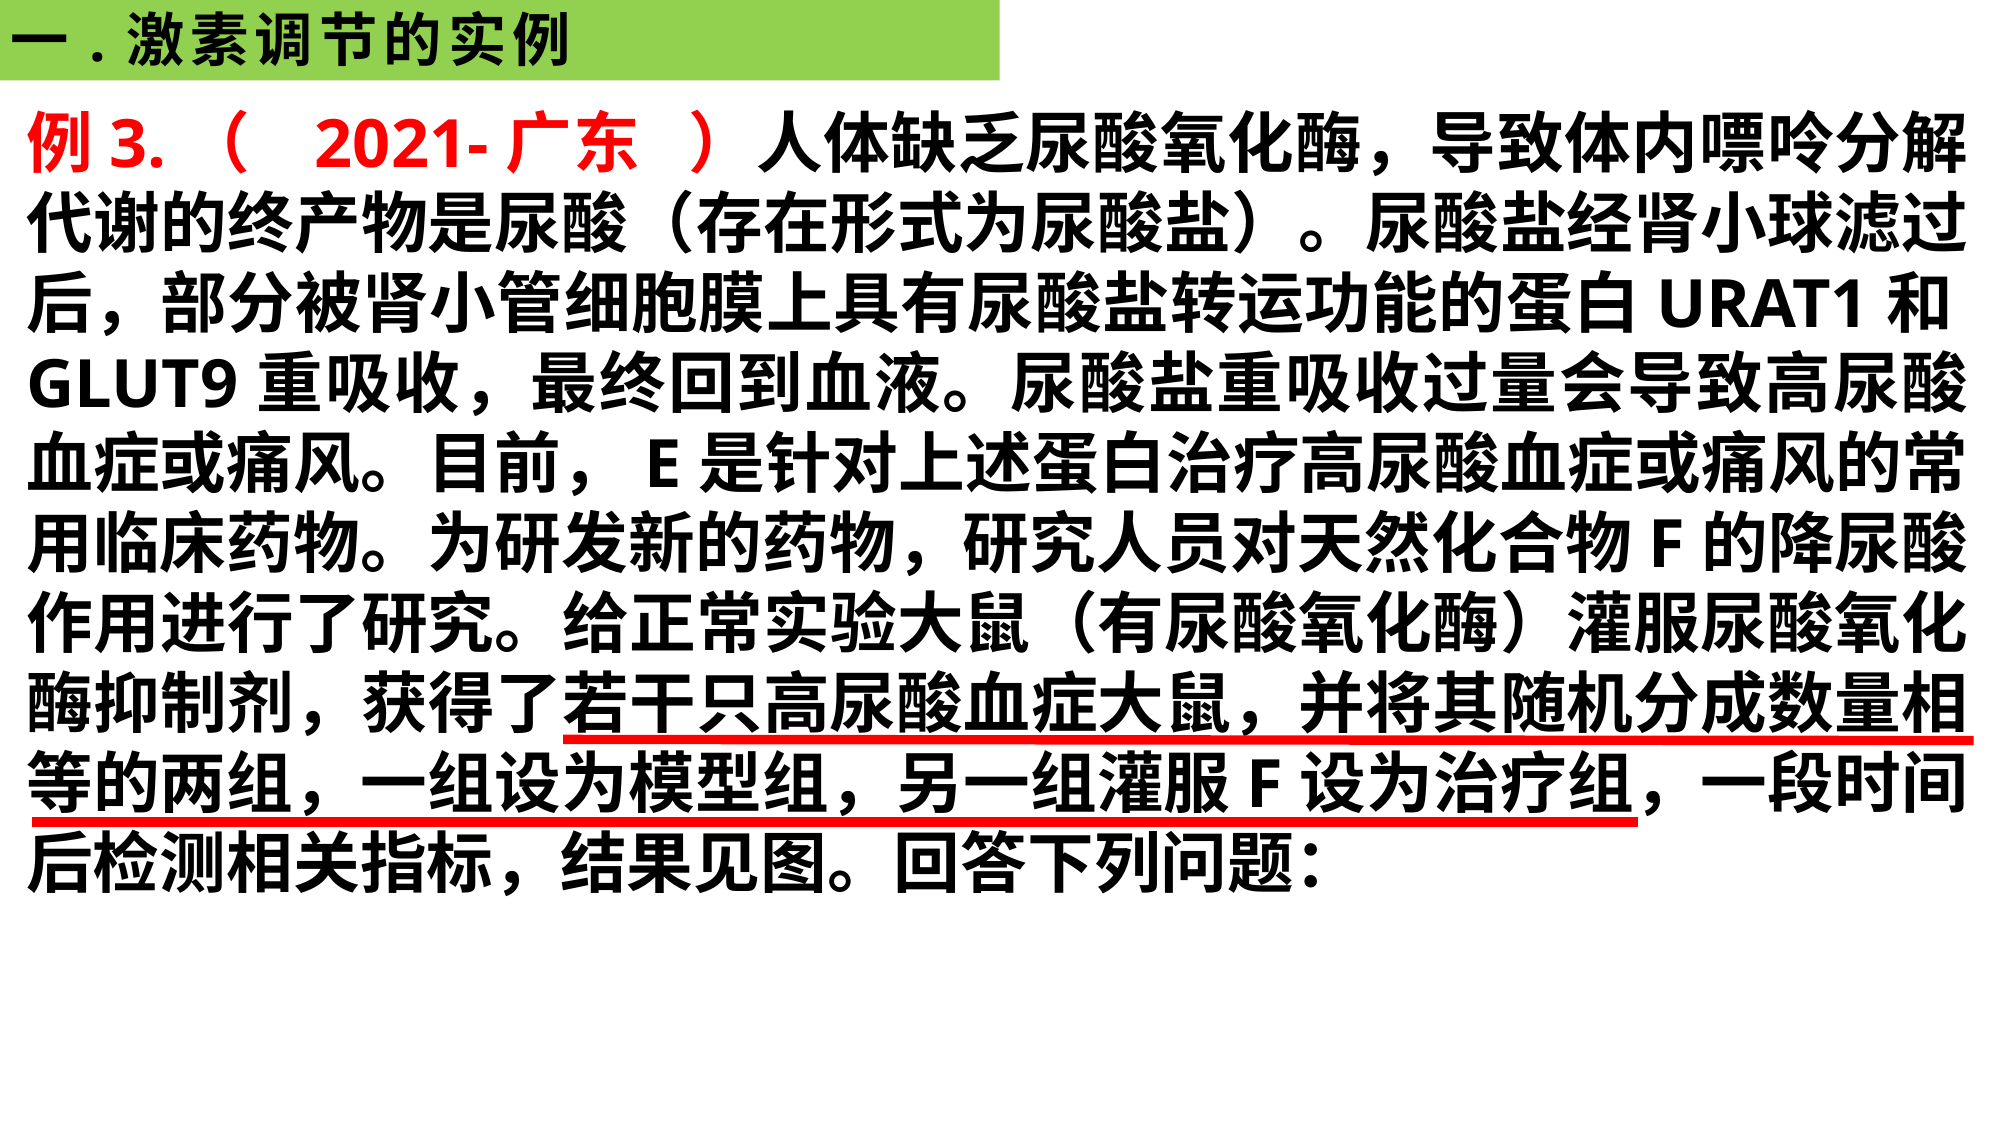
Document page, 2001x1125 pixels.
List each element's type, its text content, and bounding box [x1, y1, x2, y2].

text_box 一.激素调节的实例 [0, 0, 1000, 81]
text_box 例3.（ 2021-广东 ）人体缺乏尿酸氧化酶，导致体内嘌呤分解代谢的终产物是尿酸（存在形式为尿酸盐）。尿酸盐经肾小球滤过后，部分被肾小管细胞膜上具有尿酸盐转运功能的蛋白URAT1和GLUT9重吸收，最终回到血液。尿酸盐重吸收过量会导致高尿酸血症或痛风。目前，E是针对上述蛋白治疗高尿酸血症或痛风的常用临床药物。为研发新的药物，研究人员对天然化合物F的降尿酸作用进行了研究。给正常实验大鼠（有尿酸氧化酶）灌服尿酸氧化酶抑制剂，获得了若干只高尿酸血症大鼠，并将其随机分成数量相等的两组，一组设为模型组，另一组灌服F设为治疗组，一段时间后检测相关指标，结果见图。回答下列问题： [6, 90, 1989, 911]
